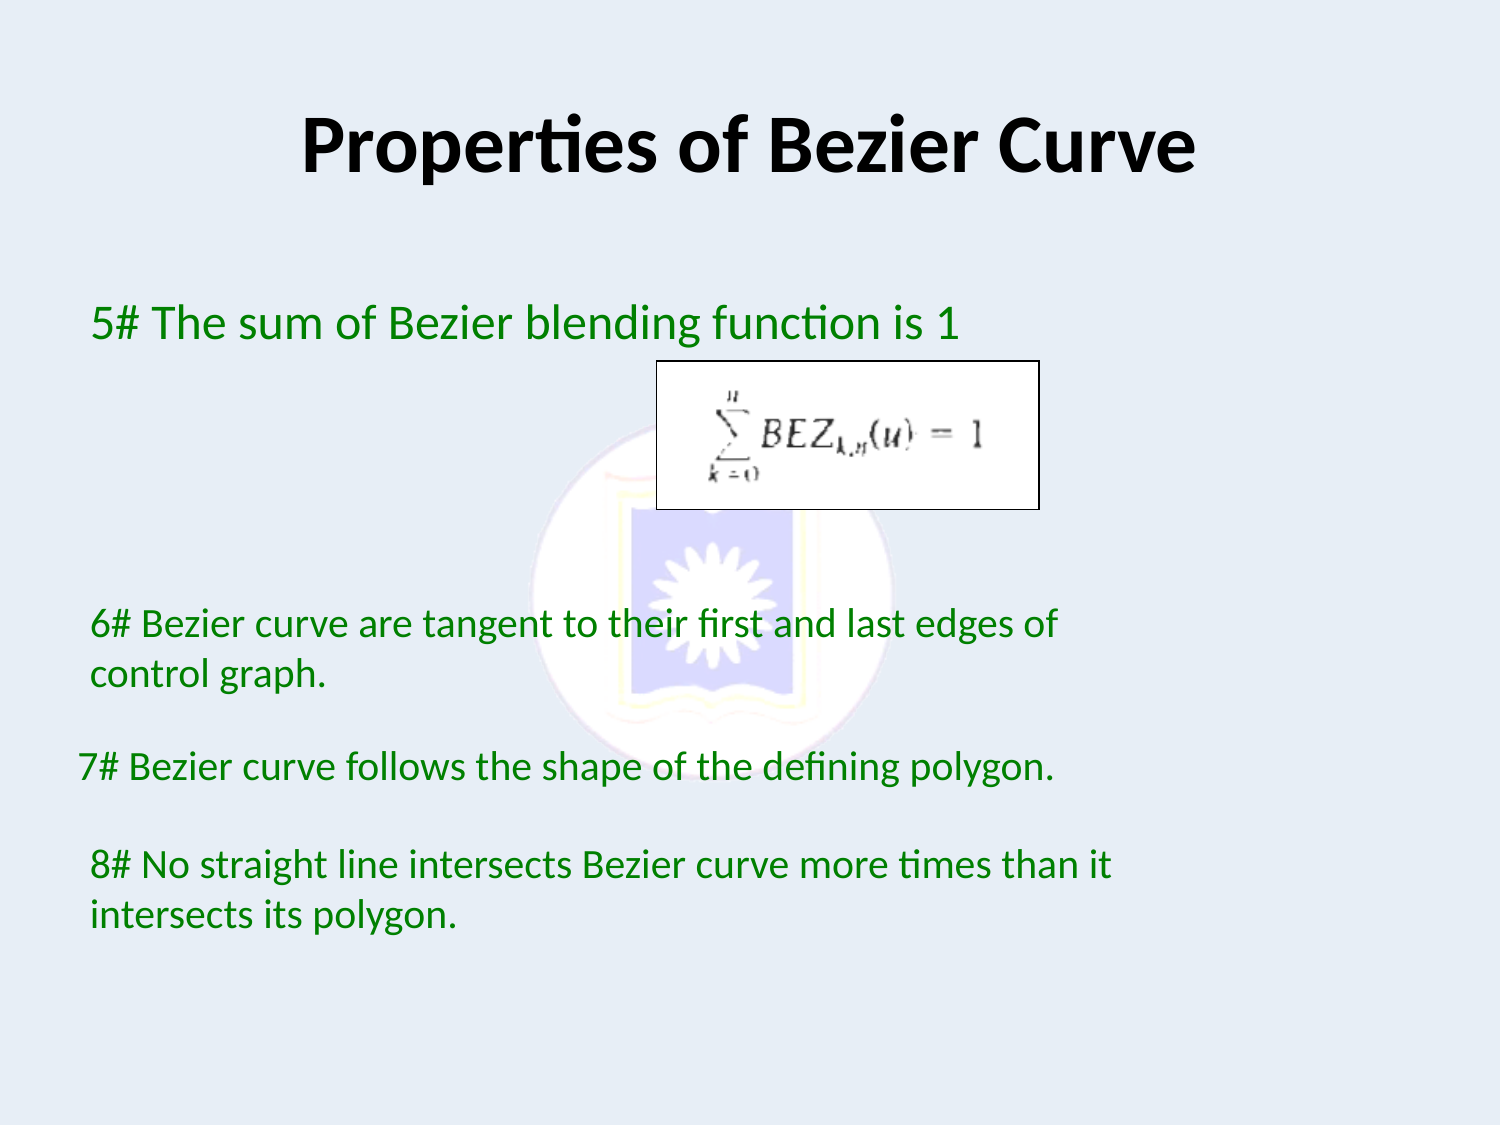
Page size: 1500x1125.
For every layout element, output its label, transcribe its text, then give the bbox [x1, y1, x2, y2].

list 5# The sum of Bezier blending function is 1 [75, 282, 1425, 384]
text_box 8# No straight line intersects Bezier curve more times than it intersects its polygon. [74, 829, 1188, 944]
picture [656, 361, 1039, 509]
text_box 6# Bezier curve are tangent to their first and last edges of control graph. [75, 588, 1075, 703]
text_box 7# Bezier curve follows the shape of the defining polygon. [62, 731, 1088, 796]
title Properties of Bezier Curve [75, 45, 1425, 233]
